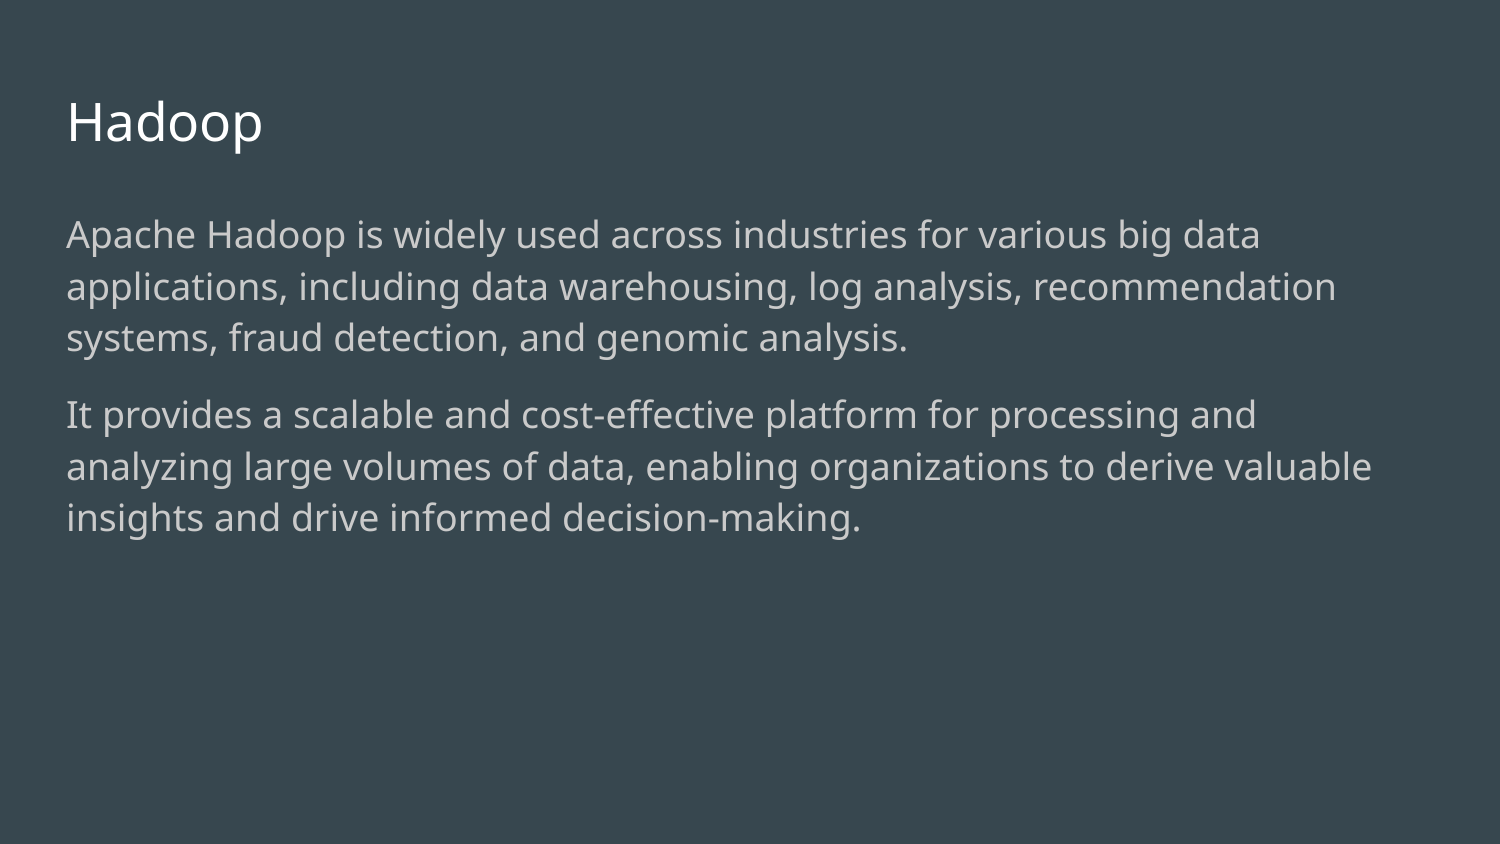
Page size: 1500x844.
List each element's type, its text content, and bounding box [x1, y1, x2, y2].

title Hadoop [51, 72, 1449, 167]
list Apache Hadoop is widely used across industries for various big data applications, including data warehousing, log analysis, recommendation systems, fraud detection, and genomic analysis. It provides a scalable and cost-effective platform for processing and analyzing large volumes of data, enabling organizations to derive valuable insights and drive informed decision-making. [51, 189, 1449, 750]
